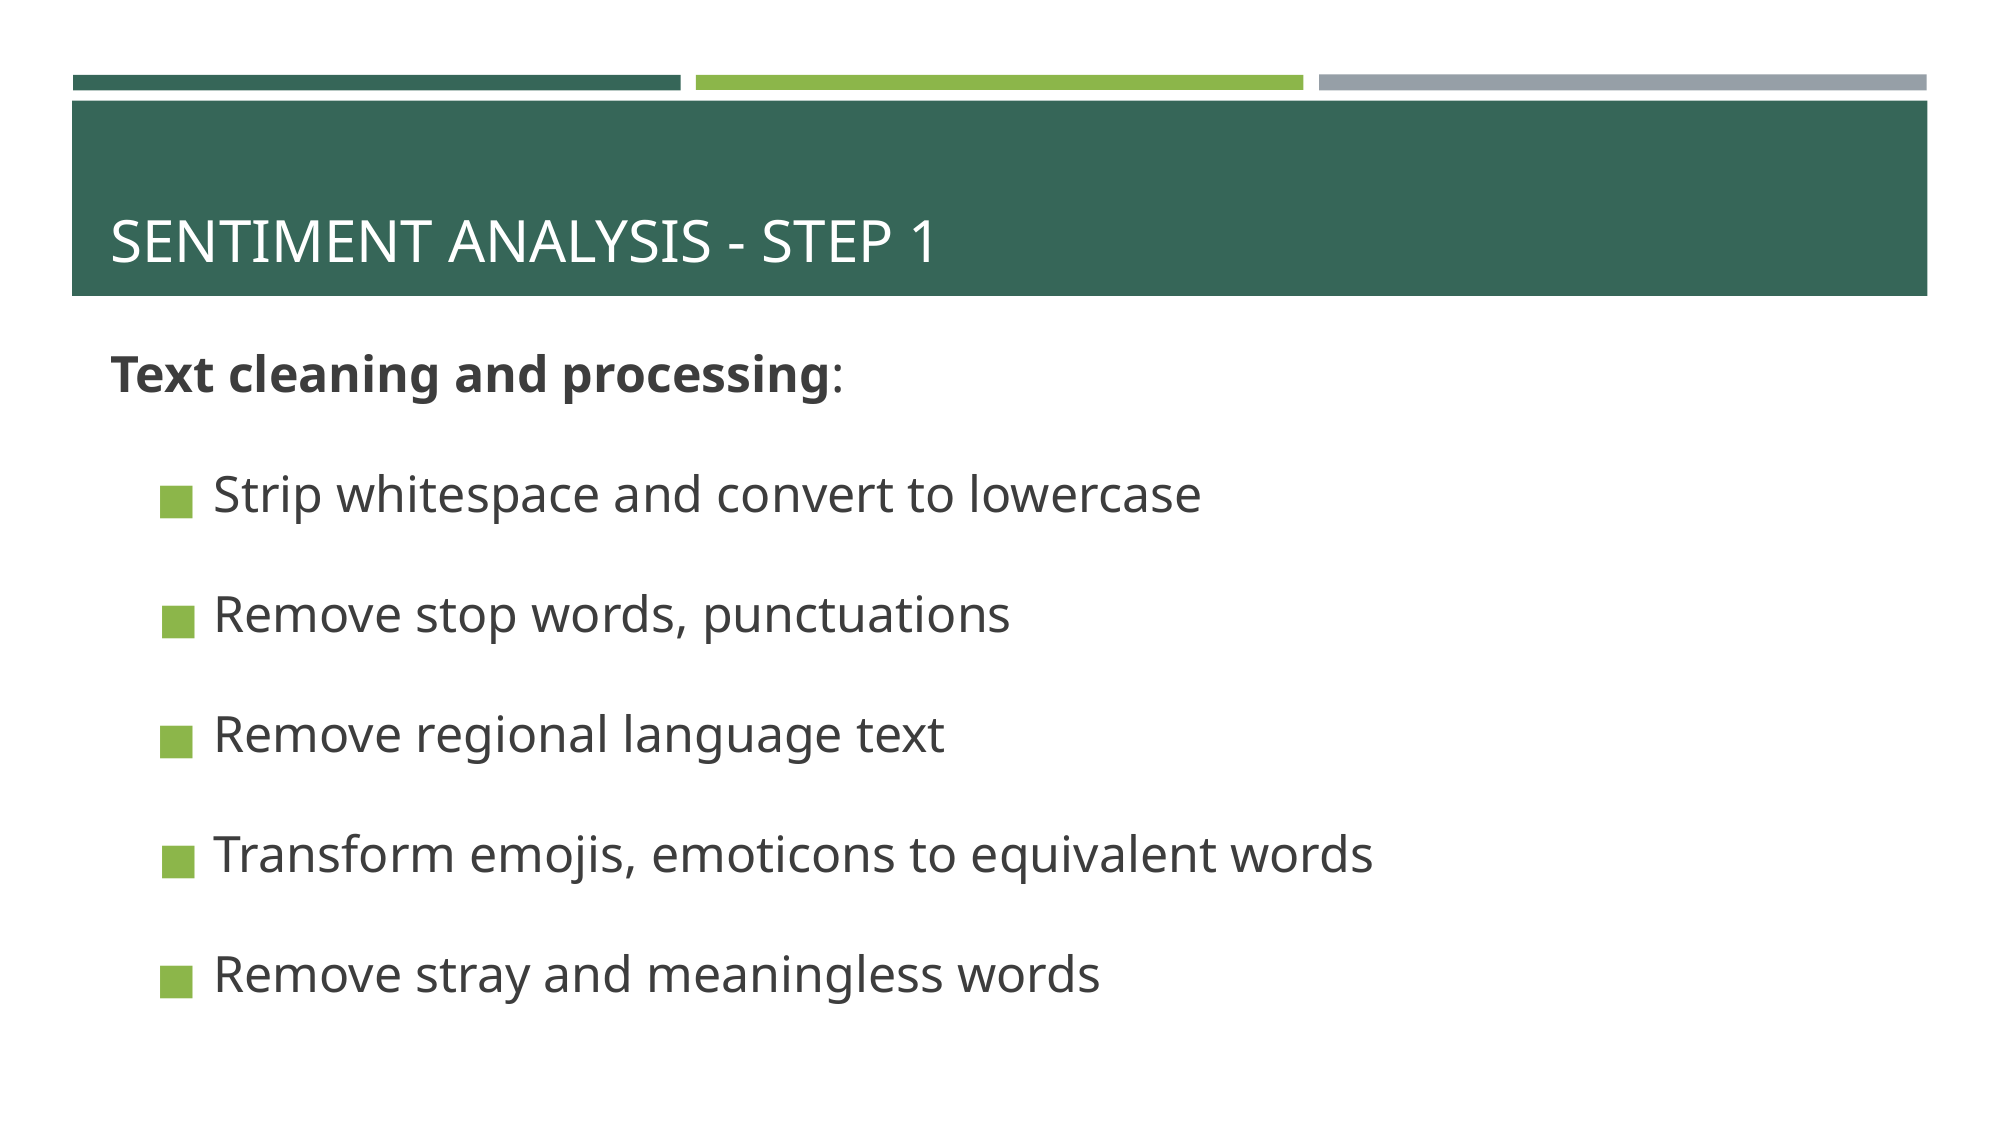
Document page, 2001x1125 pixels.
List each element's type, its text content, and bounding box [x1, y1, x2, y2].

list Text cleaning and processing: Strip whitespace and convert to lowercase Remove stop words, punctuations Remove regional language text Transform emojis, emoticons to equivalent words Remove stray and meaningless words [95, 443, 1952, 902]
title SENTIMENT ANALYSIS - STEP 1 [95, 115, 1905, 282]
